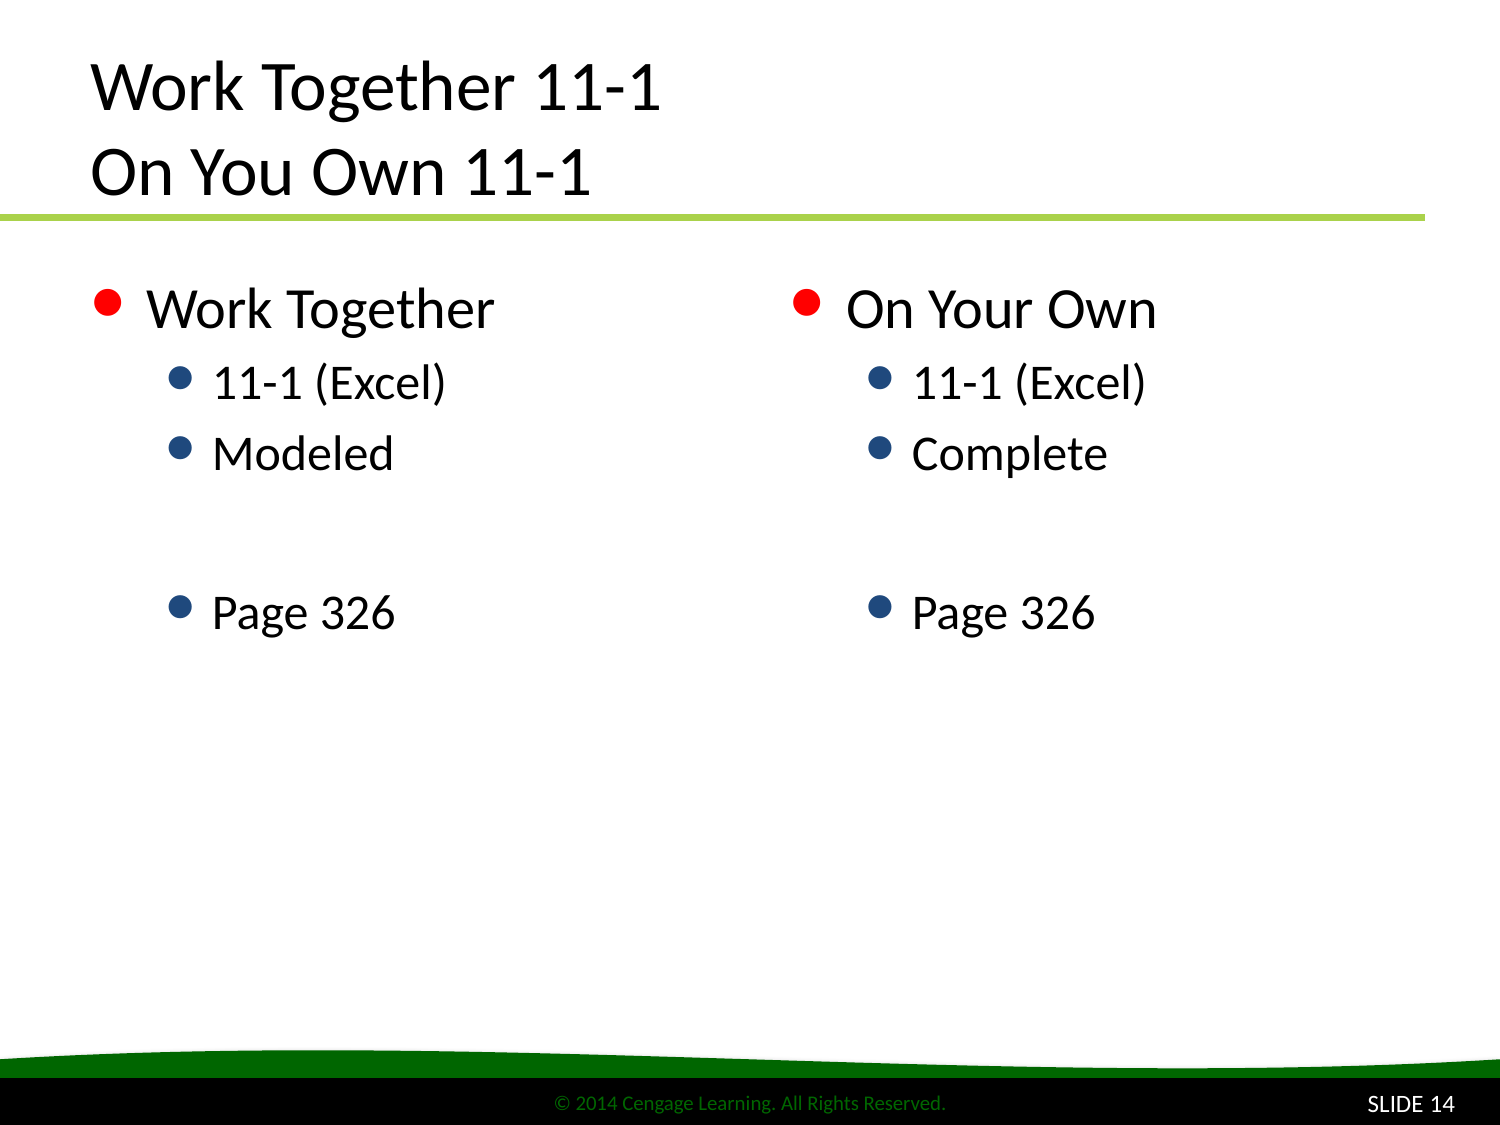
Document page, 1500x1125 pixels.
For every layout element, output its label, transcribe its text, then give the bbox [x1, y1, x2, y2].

title Work Together 11-1 On You Own 11-1 [75, 29, 1350, 218]
list On Your Own 11-1 (Excel) Complete Page 326 [774, 262, 1425, 1005]
slide_number SLIDE 14 [1170, 1080, 1470, 1125]
list Work Together 11-1 (Excel) Modeled Page 326 [75, 262, 725, 1005]
